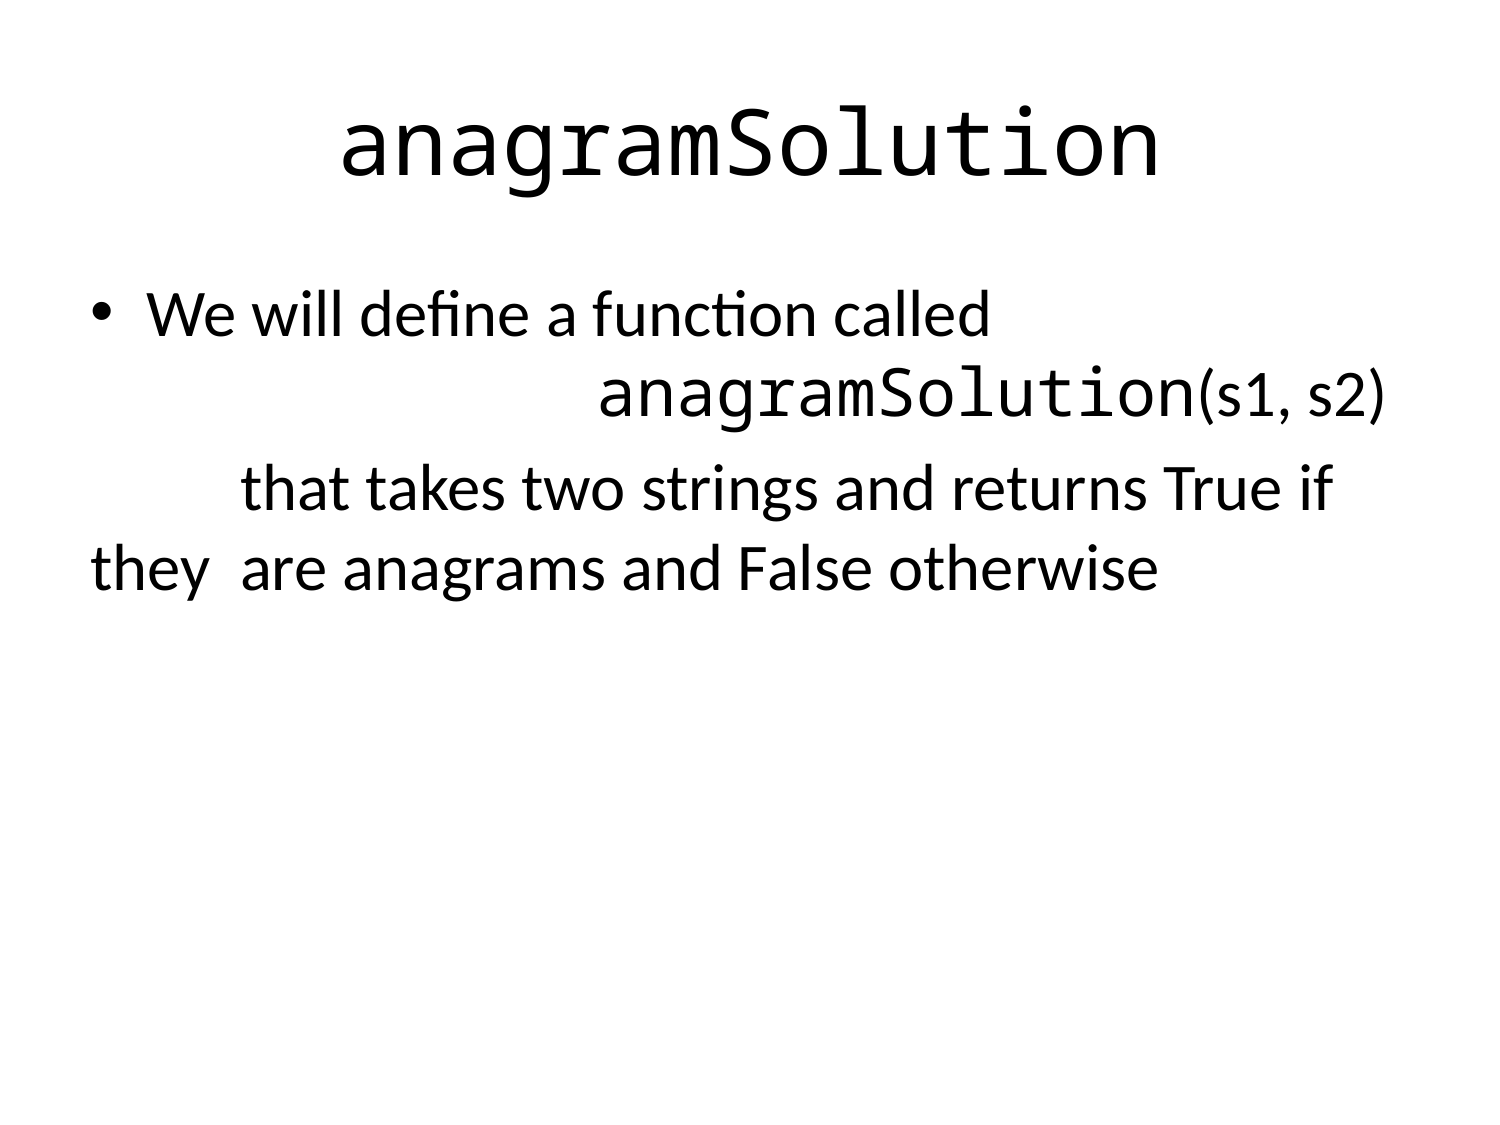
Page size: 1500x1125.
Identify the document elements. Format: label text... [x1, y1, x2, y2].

title anagramSolution [75, 45, 1425, 233]
list We will define a function called anagramSolution(s1, s2) that takes two strings and returns True if they are anagrams and False otherwise [75, 262, 1425, 1005]
